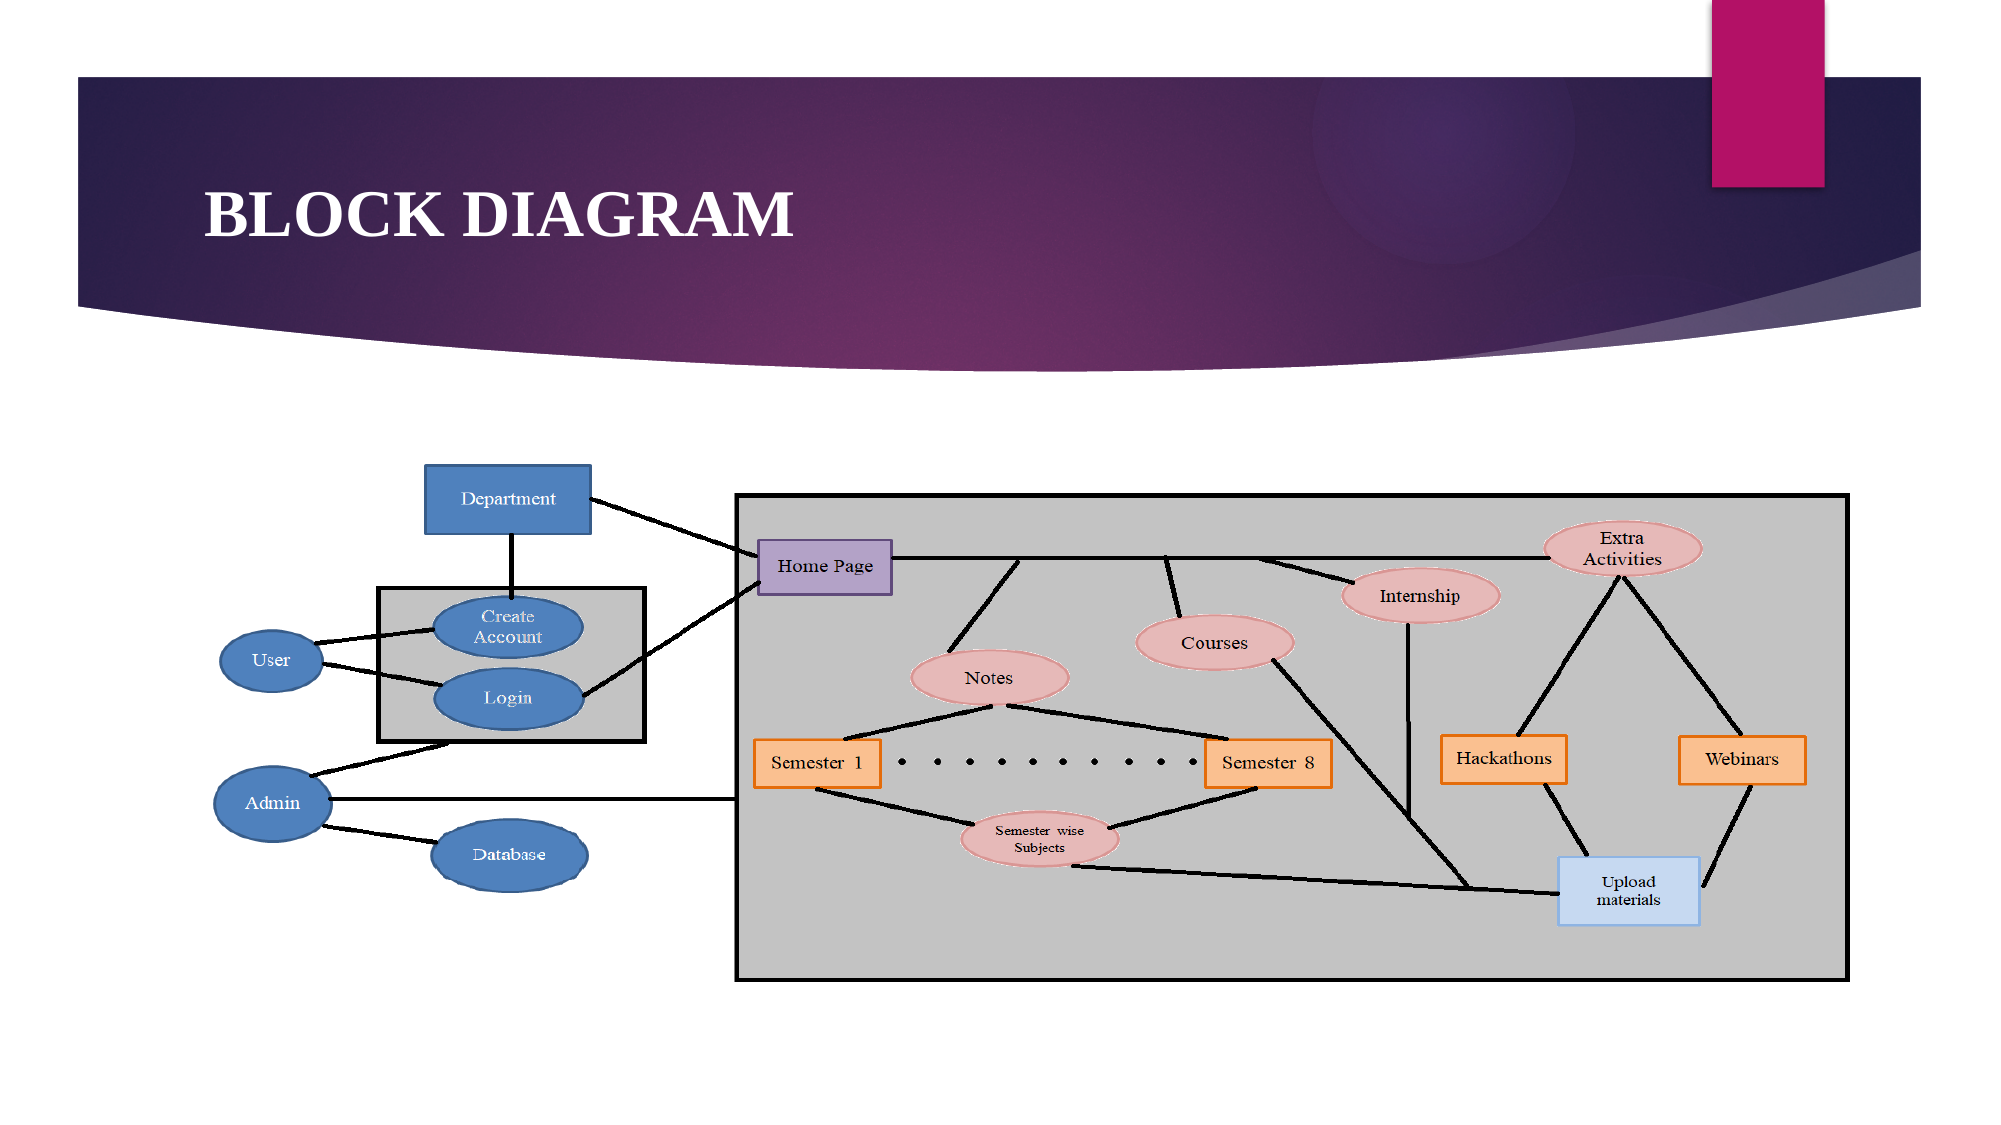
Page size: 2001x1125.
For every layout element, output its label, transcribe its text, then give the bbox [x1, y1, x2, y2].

picture [62, 399, 1923, 1108]
title BLOCK DIAGRAM [202, 113, 1825, 304]
